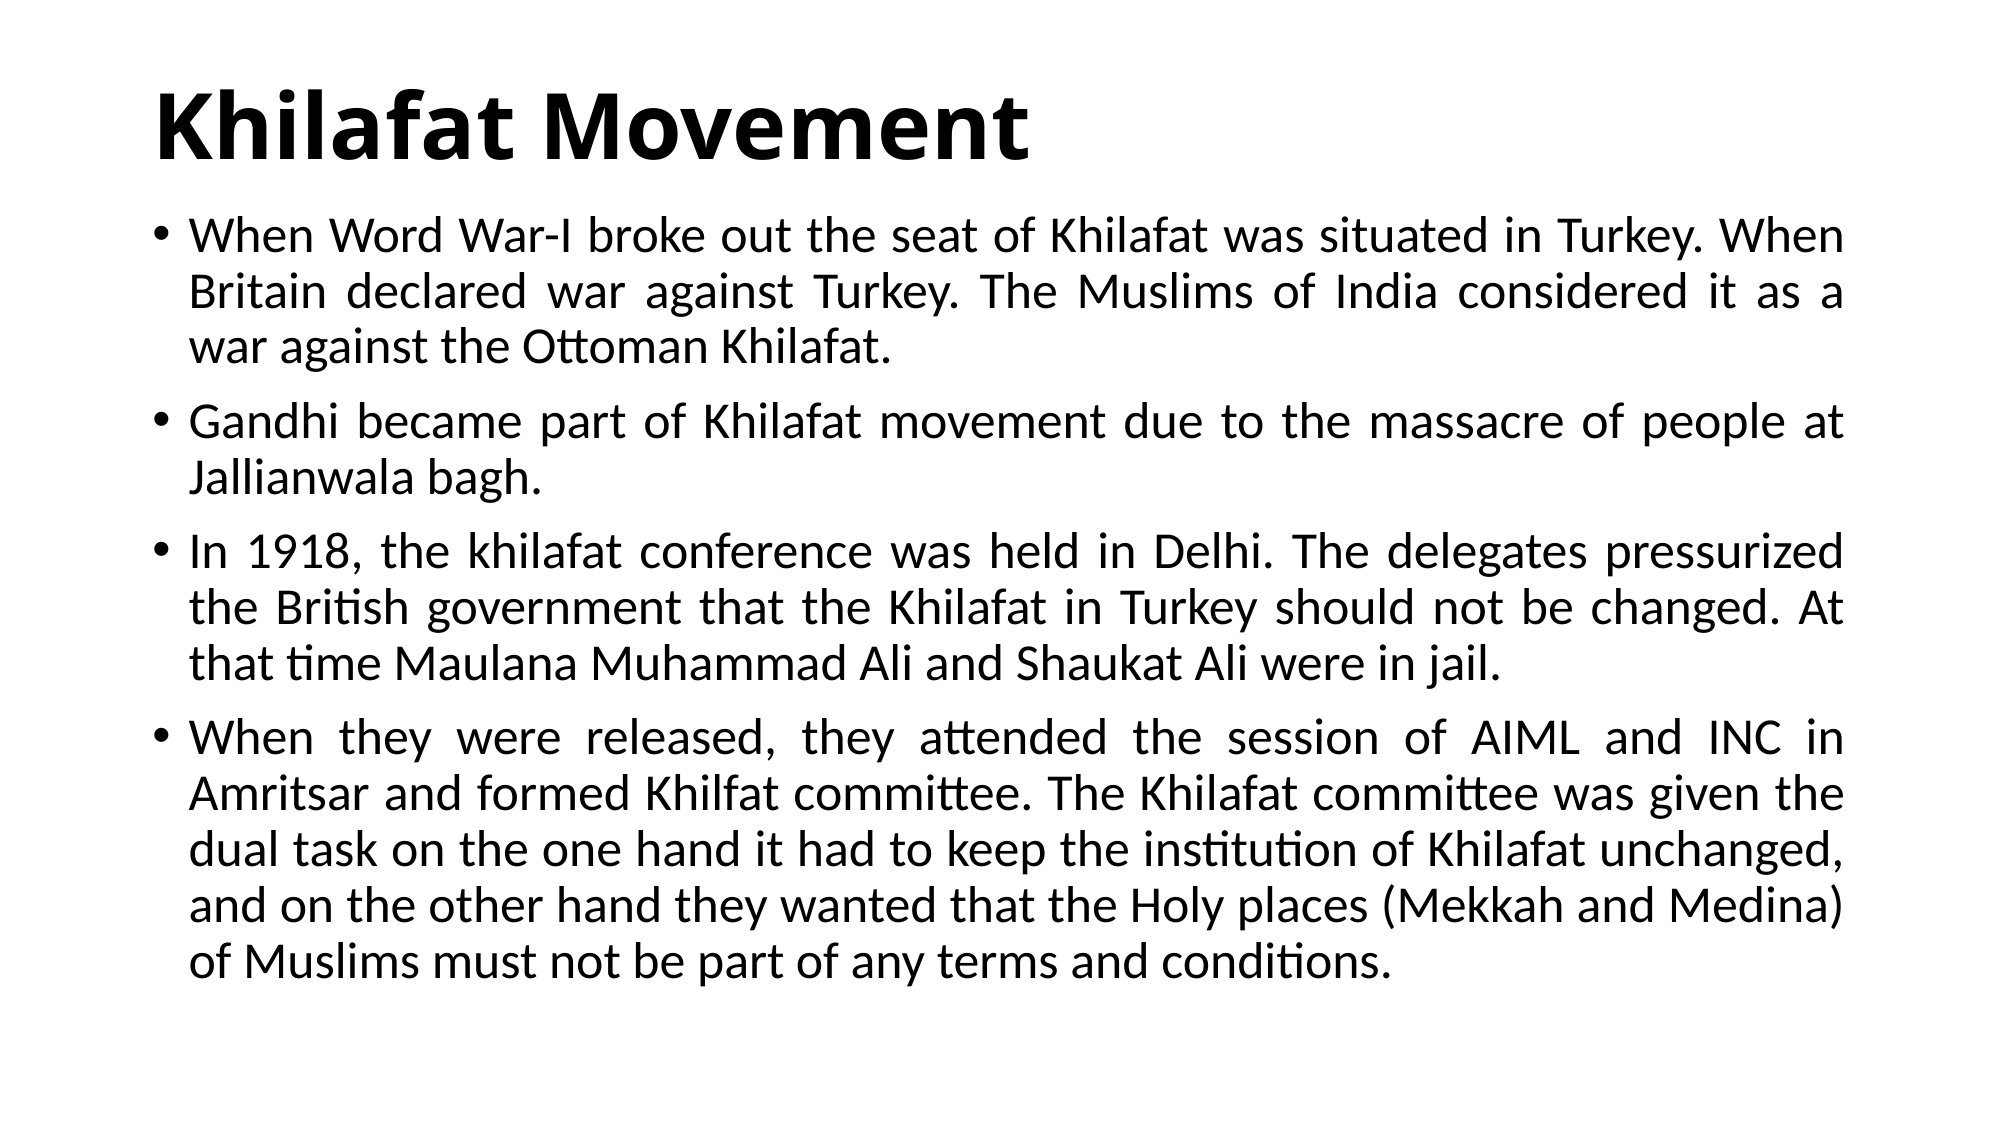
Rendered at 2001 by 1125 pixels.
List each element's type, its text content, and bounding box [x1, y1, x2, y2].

list When Word War-I broke out the seat of Khilafat was situated in Turkey. When Britain declared war against Turkey. The Muslims of India considered it as a war against the Ottoman Khilafat. Gandhi became part of Khilafat movement due to the massacre of people at Jallianwala bagh. In 1918, the khilafat conference was held in Delhi. The delegates pressurized the British government that the Khilafat in Turkey should not be changed. At that time Maulana Muhammad Ali and Shaukat Ali were in jail. When they were released, they attended the session of AIML and INC in Amritsar and formed Khilfat committee. The Khilafat committee was given the dual task on the one hand it had to keep the institution of Khilafat unchanged, and on the other hand they wanted that the Holy places (Mekkah and Medina) of Muslims must not be part of any terms and conditions. [137, 200, 1863, 1014]
title Khilafat Movement [137, 59, 1863, 200]
